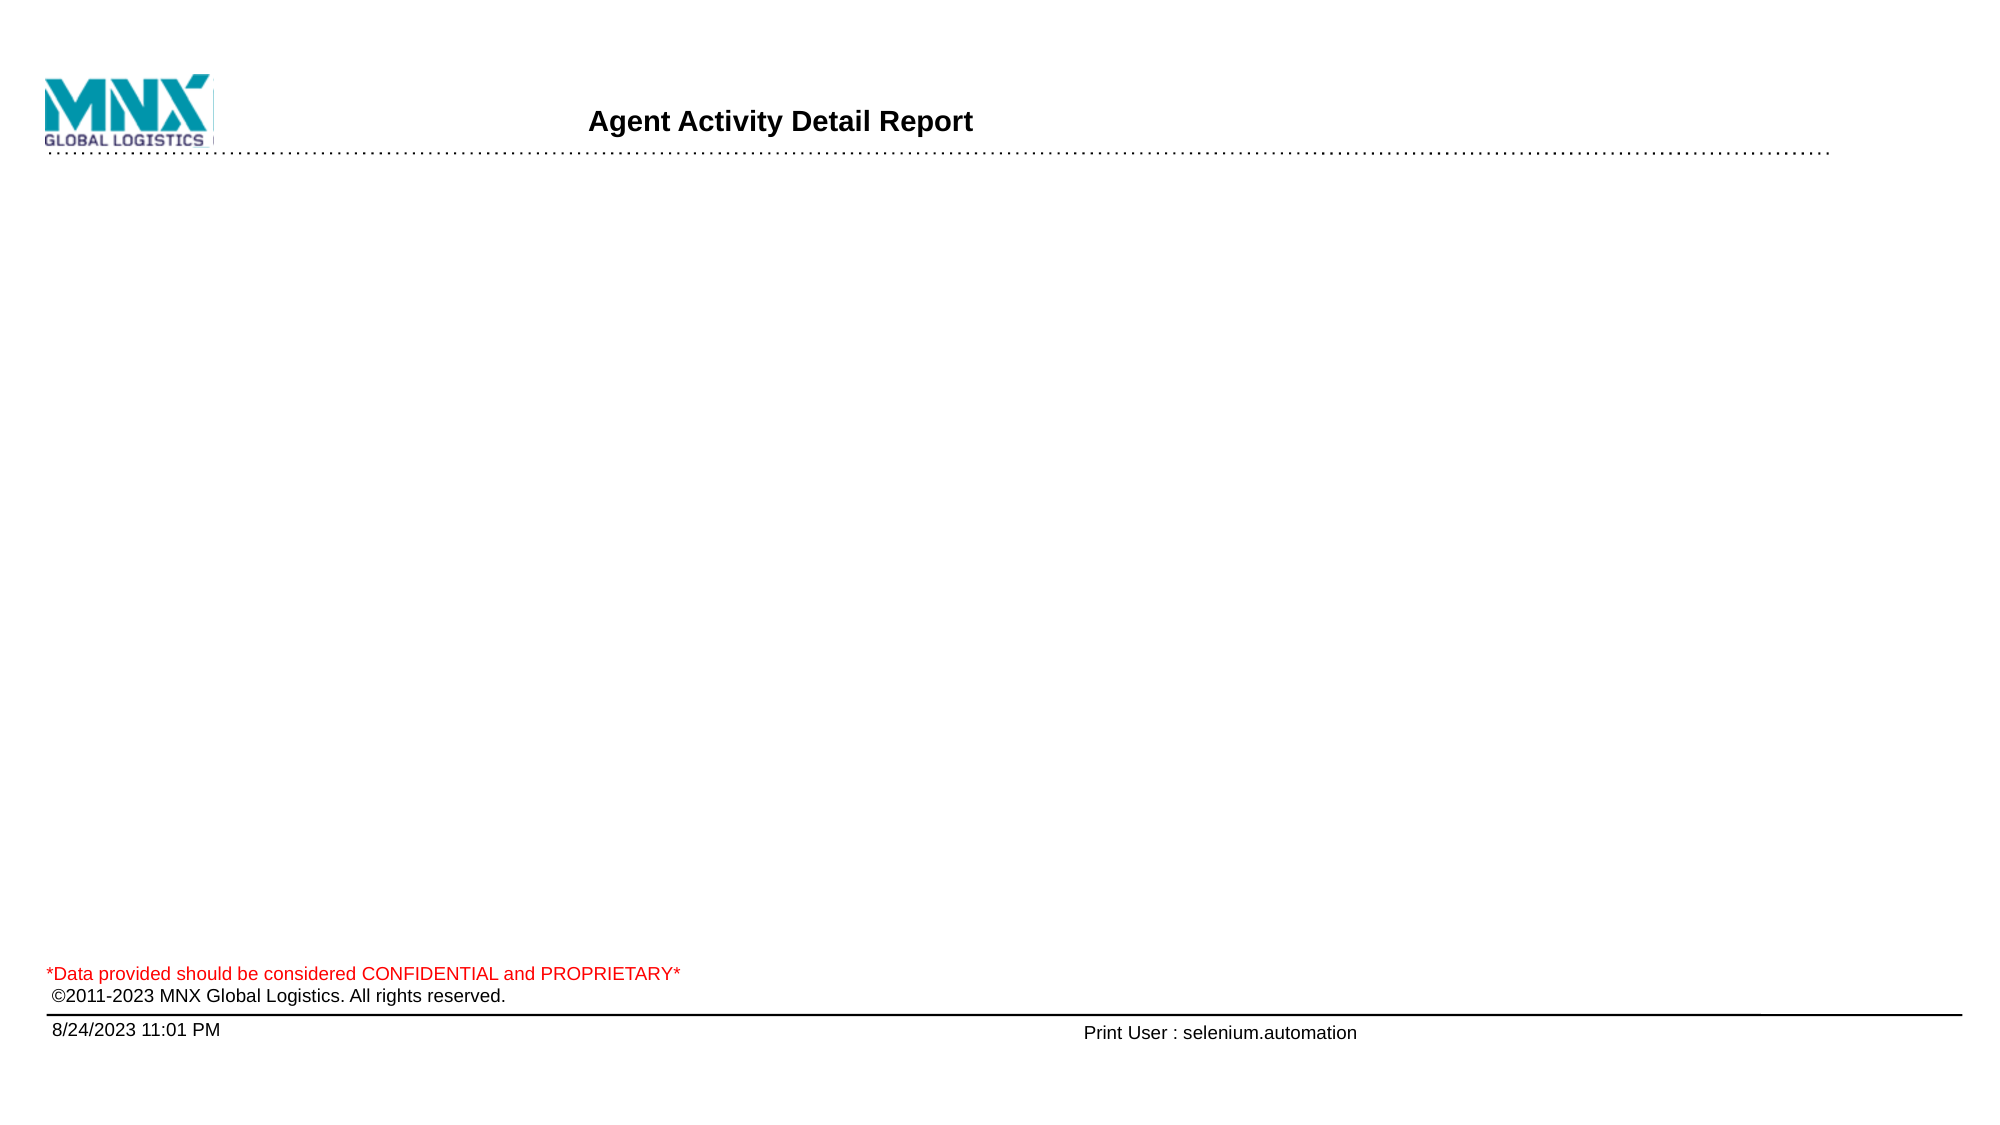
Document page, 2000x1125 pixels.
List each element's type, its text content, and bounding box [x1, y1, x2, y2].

text_box ©2011-2023 MNX Global Logistics. All rights reserved. [46, 983, 1687, 1005]
text_box *Data provided should be considered CONFIDENTIAL and PROPRIETARY* [46, 962, 1687, 983]
text_box 8/24/2023 11:01 PM [52, 1017, 351, 1050]
text_box Agent Activity Detail Report [352, 98, 1210, 141]
text_box Print User : selenium.automation [979, 1020, 1462, 1050]
picture [44, 74, 256, 148]
